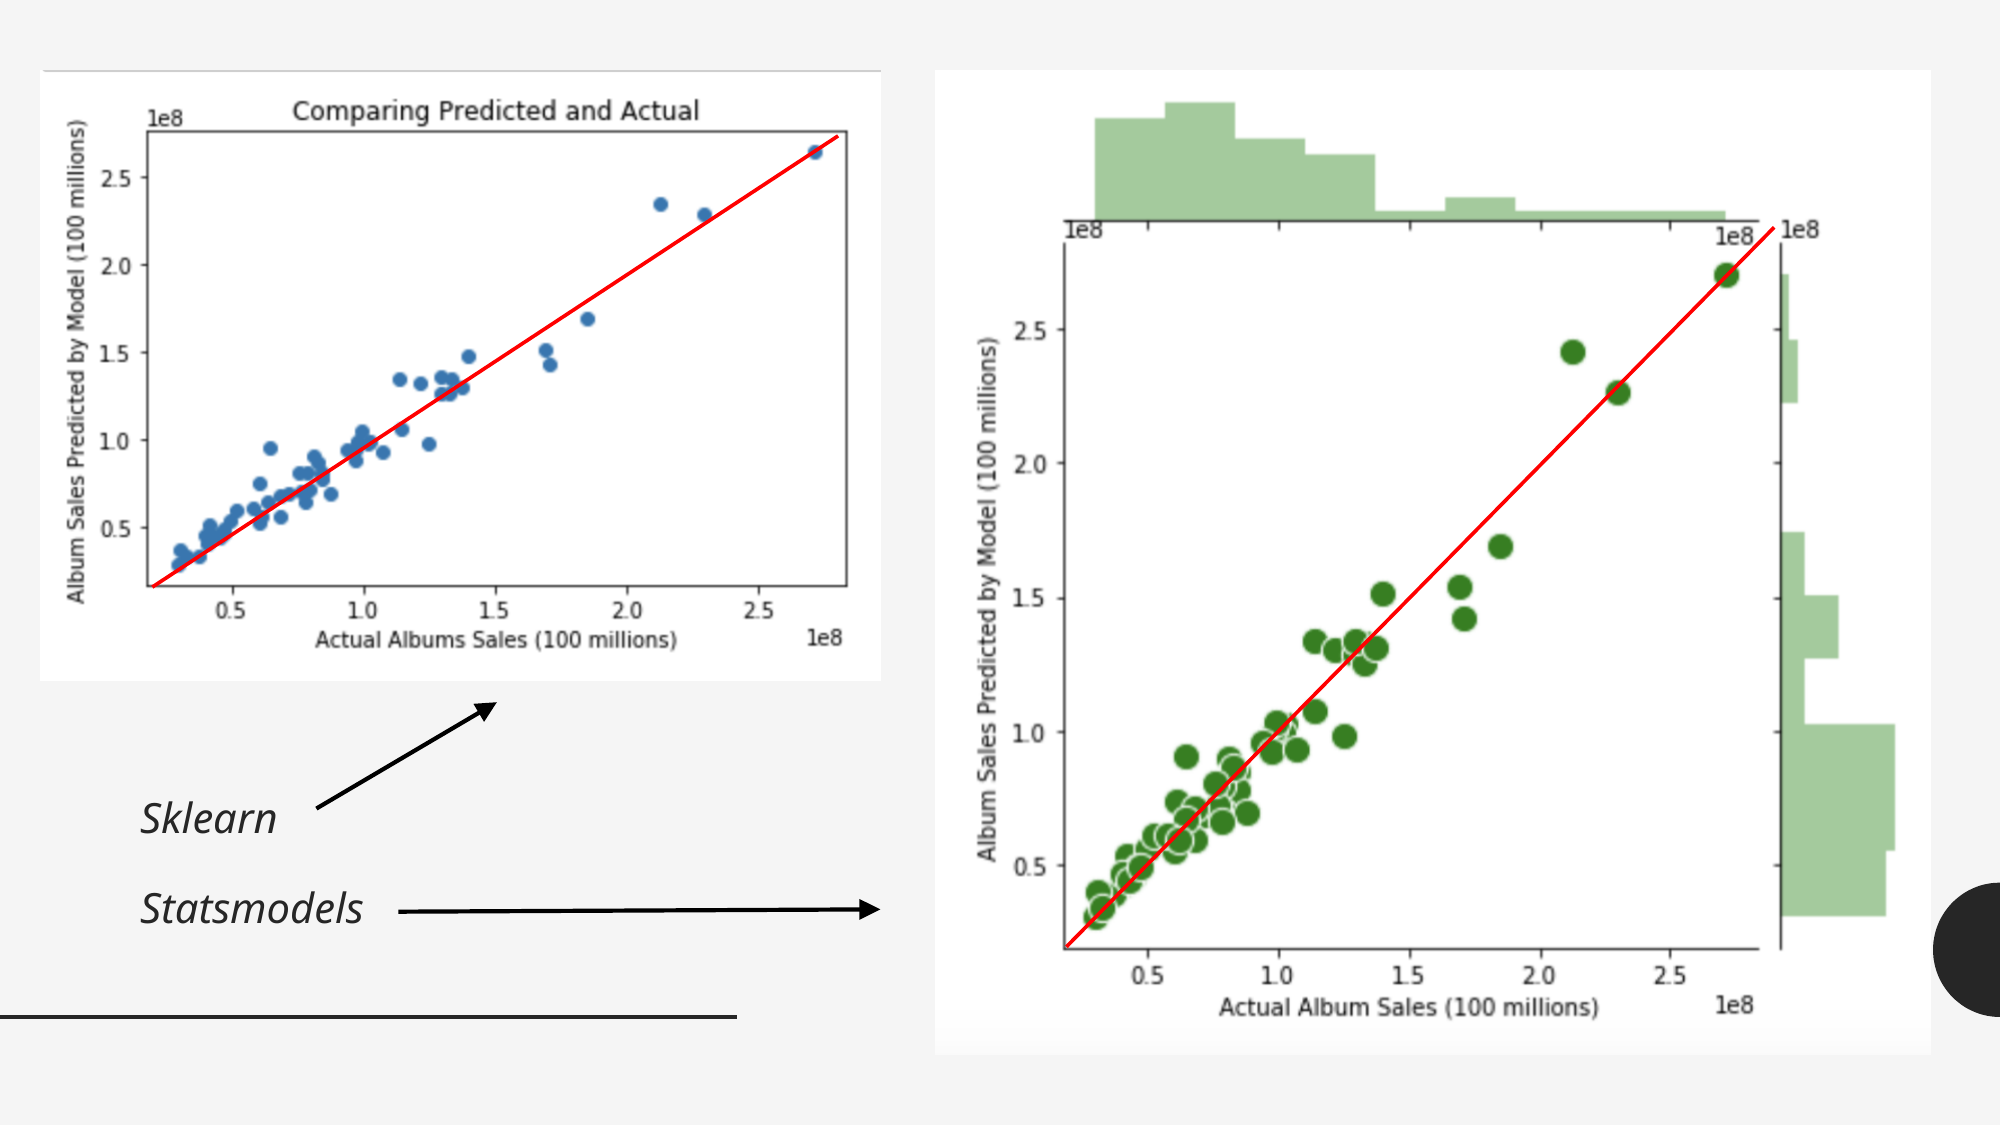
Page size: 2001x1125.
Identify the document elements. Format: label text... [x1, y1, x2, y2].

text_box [152, 135, 839, 588]
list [935, 70, 1931, 1055]
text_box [1066, 227, 1775, 947]
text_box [316, 702, 497, 809]
title Sklearn Statsmodels [125, 681, 754, 1029]
picture [40, 70, 881, 681]
